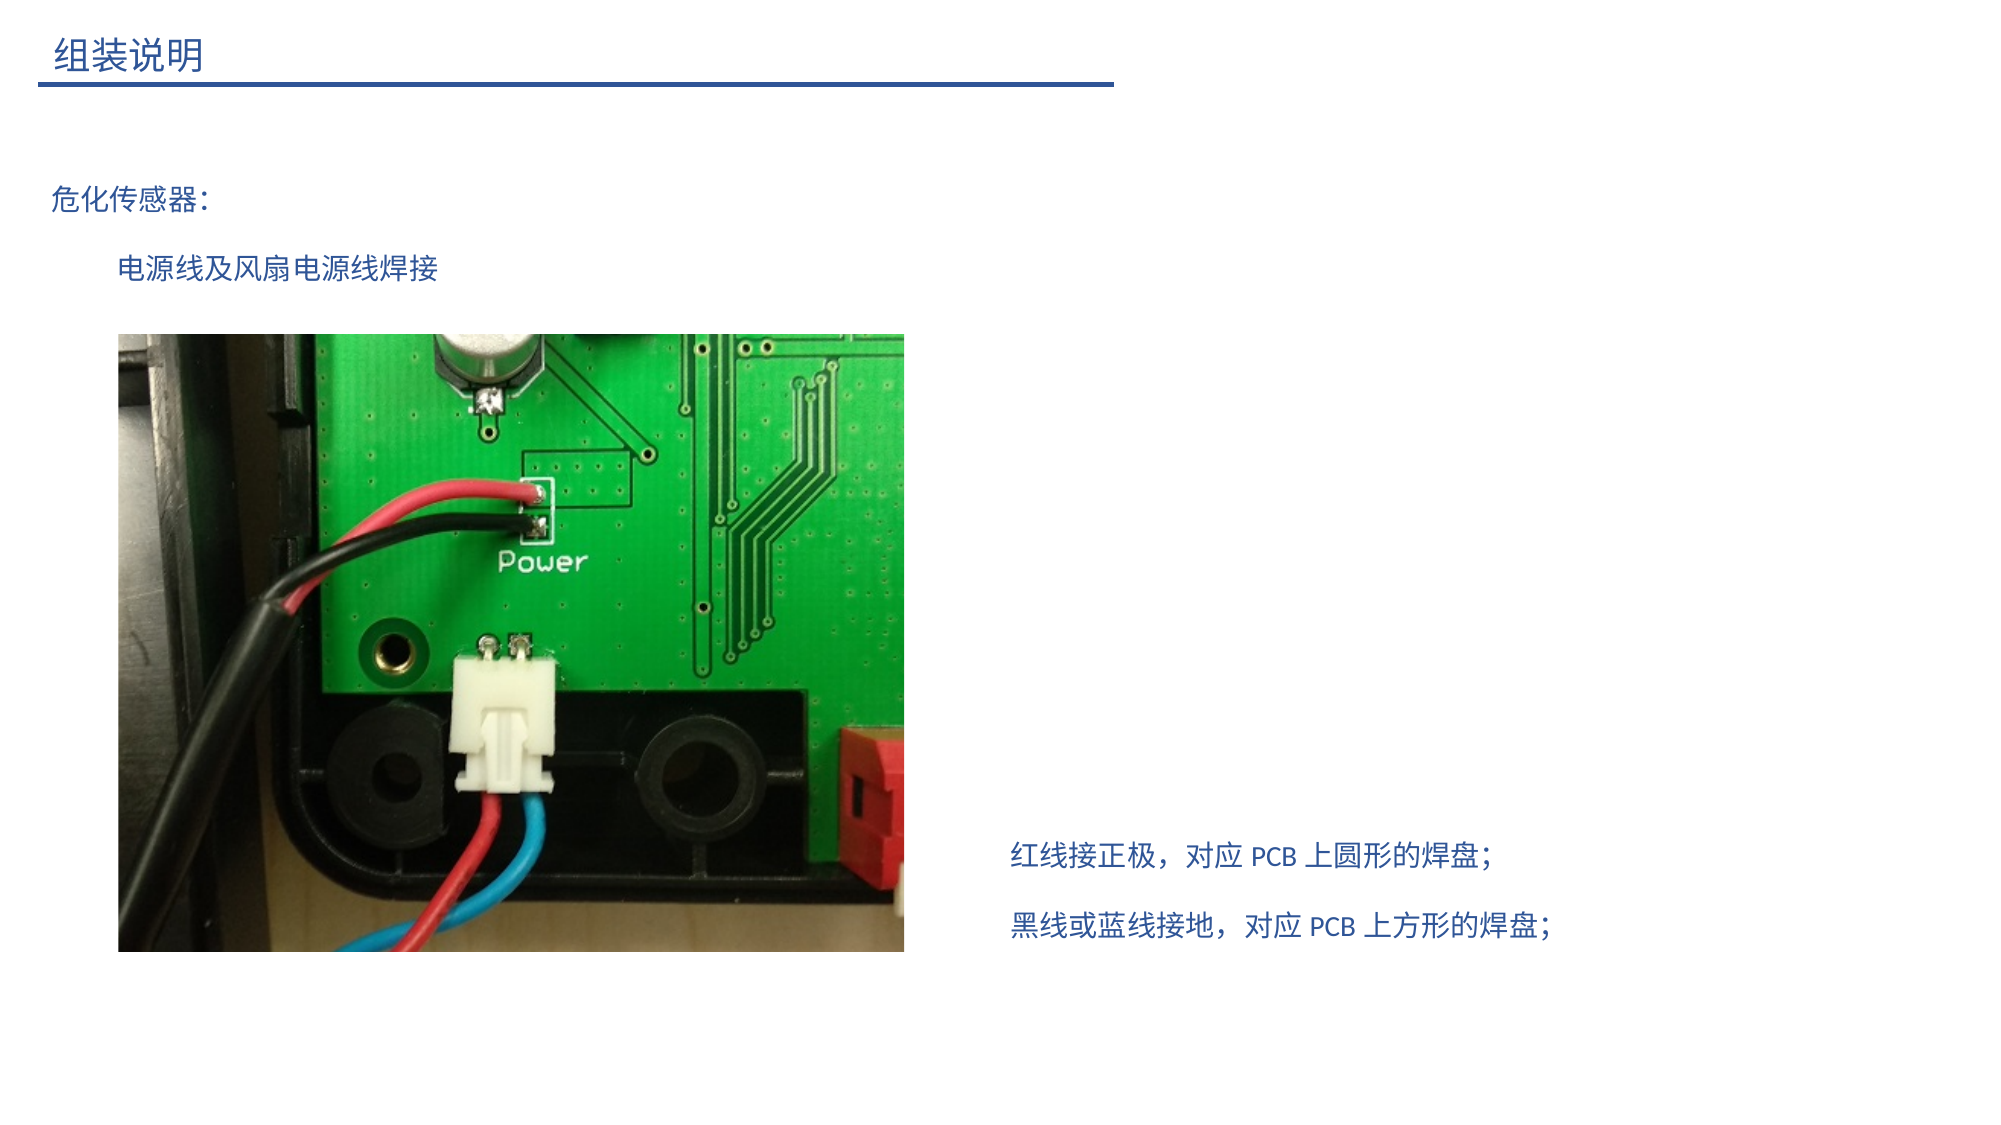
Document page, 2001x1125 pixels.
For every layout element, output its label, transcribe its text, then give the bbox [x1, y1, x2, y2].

picture [118, 334, 905, 952]
text_box 危化传感器： 电源线及风扇电源线焊接 [36, 173, 454, 294]
text_box 红线接正极，对应PCB上圆形的焊盘； 黑线或蓝线接地，对应PCB上方形的焊盘； [995, 830, 1583, 950]
text_box 组装说明 [39, 24, 219, 84]
